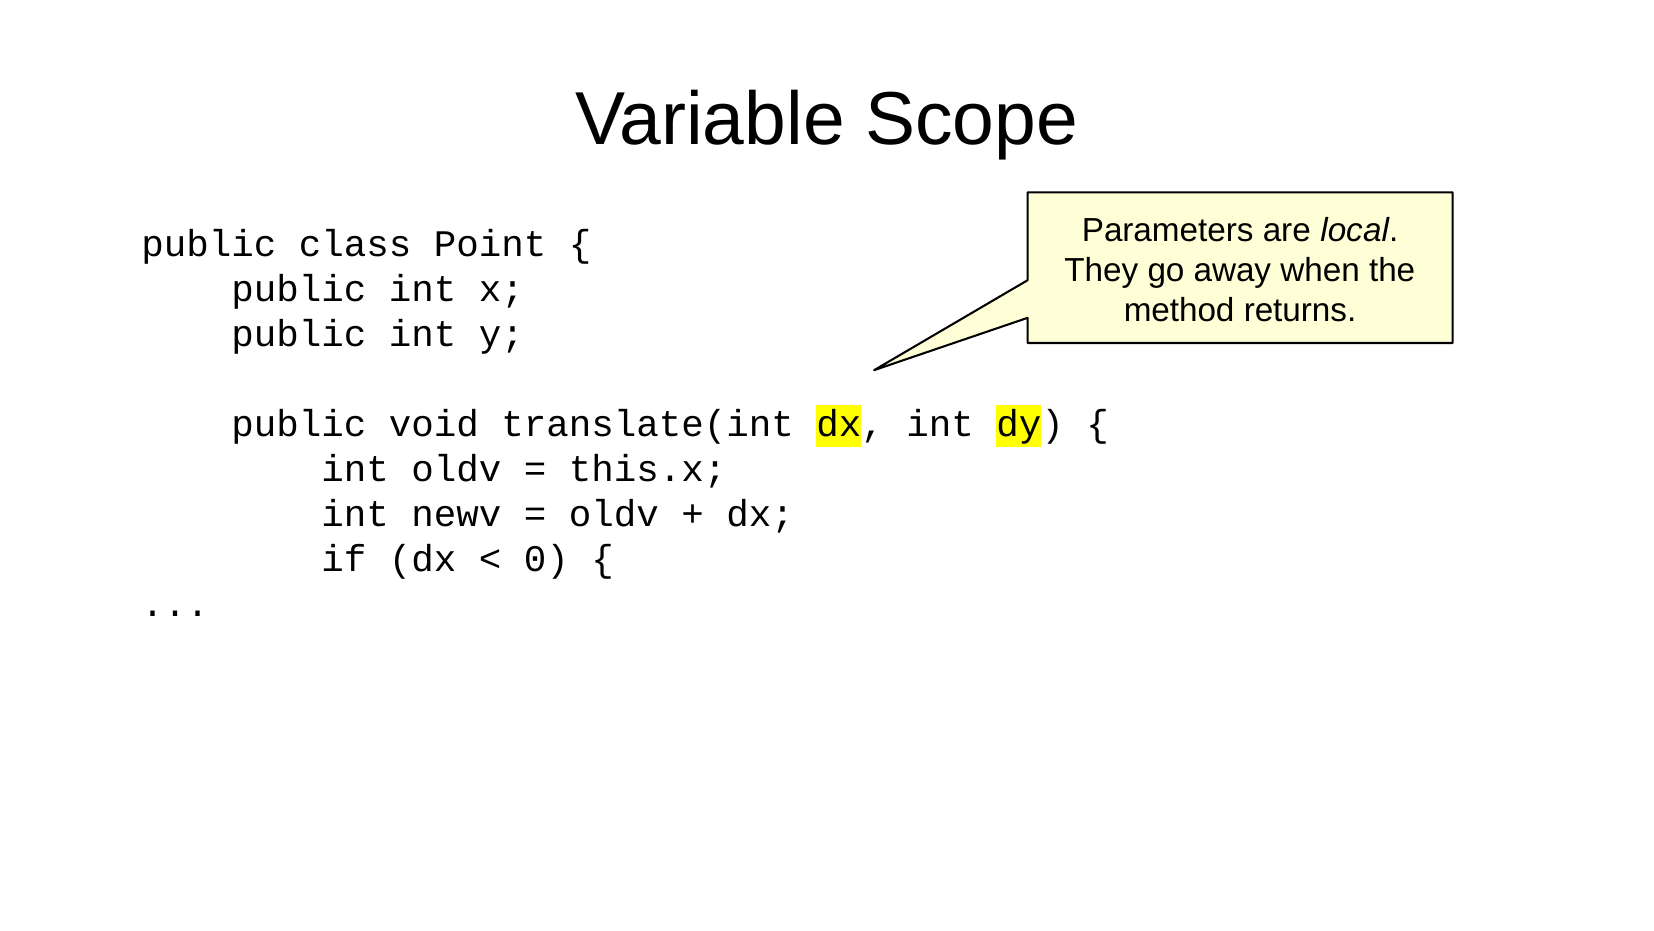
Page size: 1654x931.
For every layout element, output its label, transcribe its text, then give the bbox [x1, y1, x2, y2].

text_box Variable Scope [82, 37, 1571, 193]
text_box Parameters are local. They go away when the method returns. [874, 192, 1453, 371]
text_box public class Point { public int x; public int y; public void translate(int dx, int dy) { int oldv = this.x; int newv = oldv + dx; if (dx < 0) { ... [126, 211, 1124, 652]
